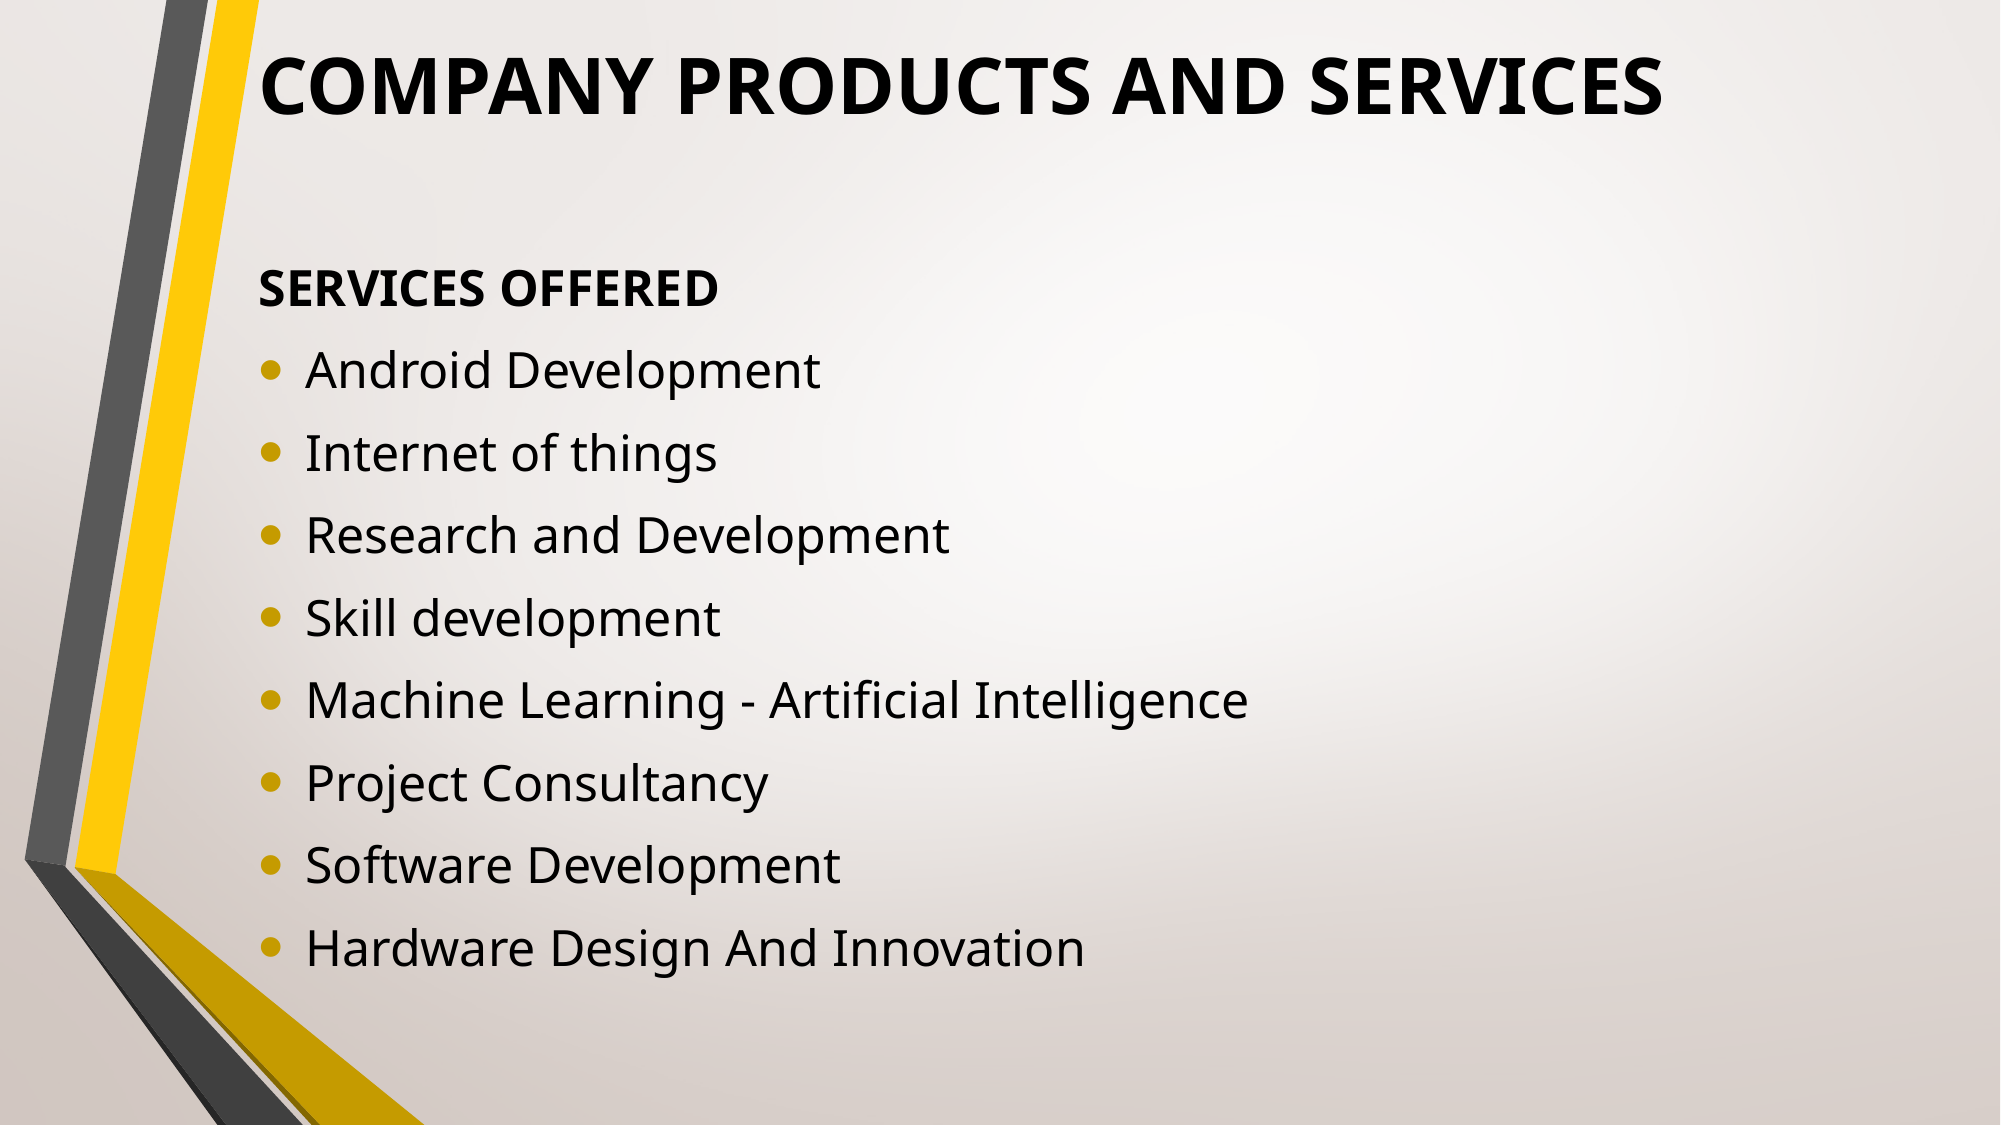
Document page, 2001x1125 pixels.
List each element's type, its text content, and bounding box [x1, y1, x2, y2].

title COMPANY PRODUCTS AND SERVICES [243, 28, 1846, 138]
list SERVICES OFFERED Android Development Internet of things Research and Development Skill development Machine Learning - Artificial Intelligence Project Consultancy Software Development Hardware Design And Innovation [243, 178, 1926, 1055]
